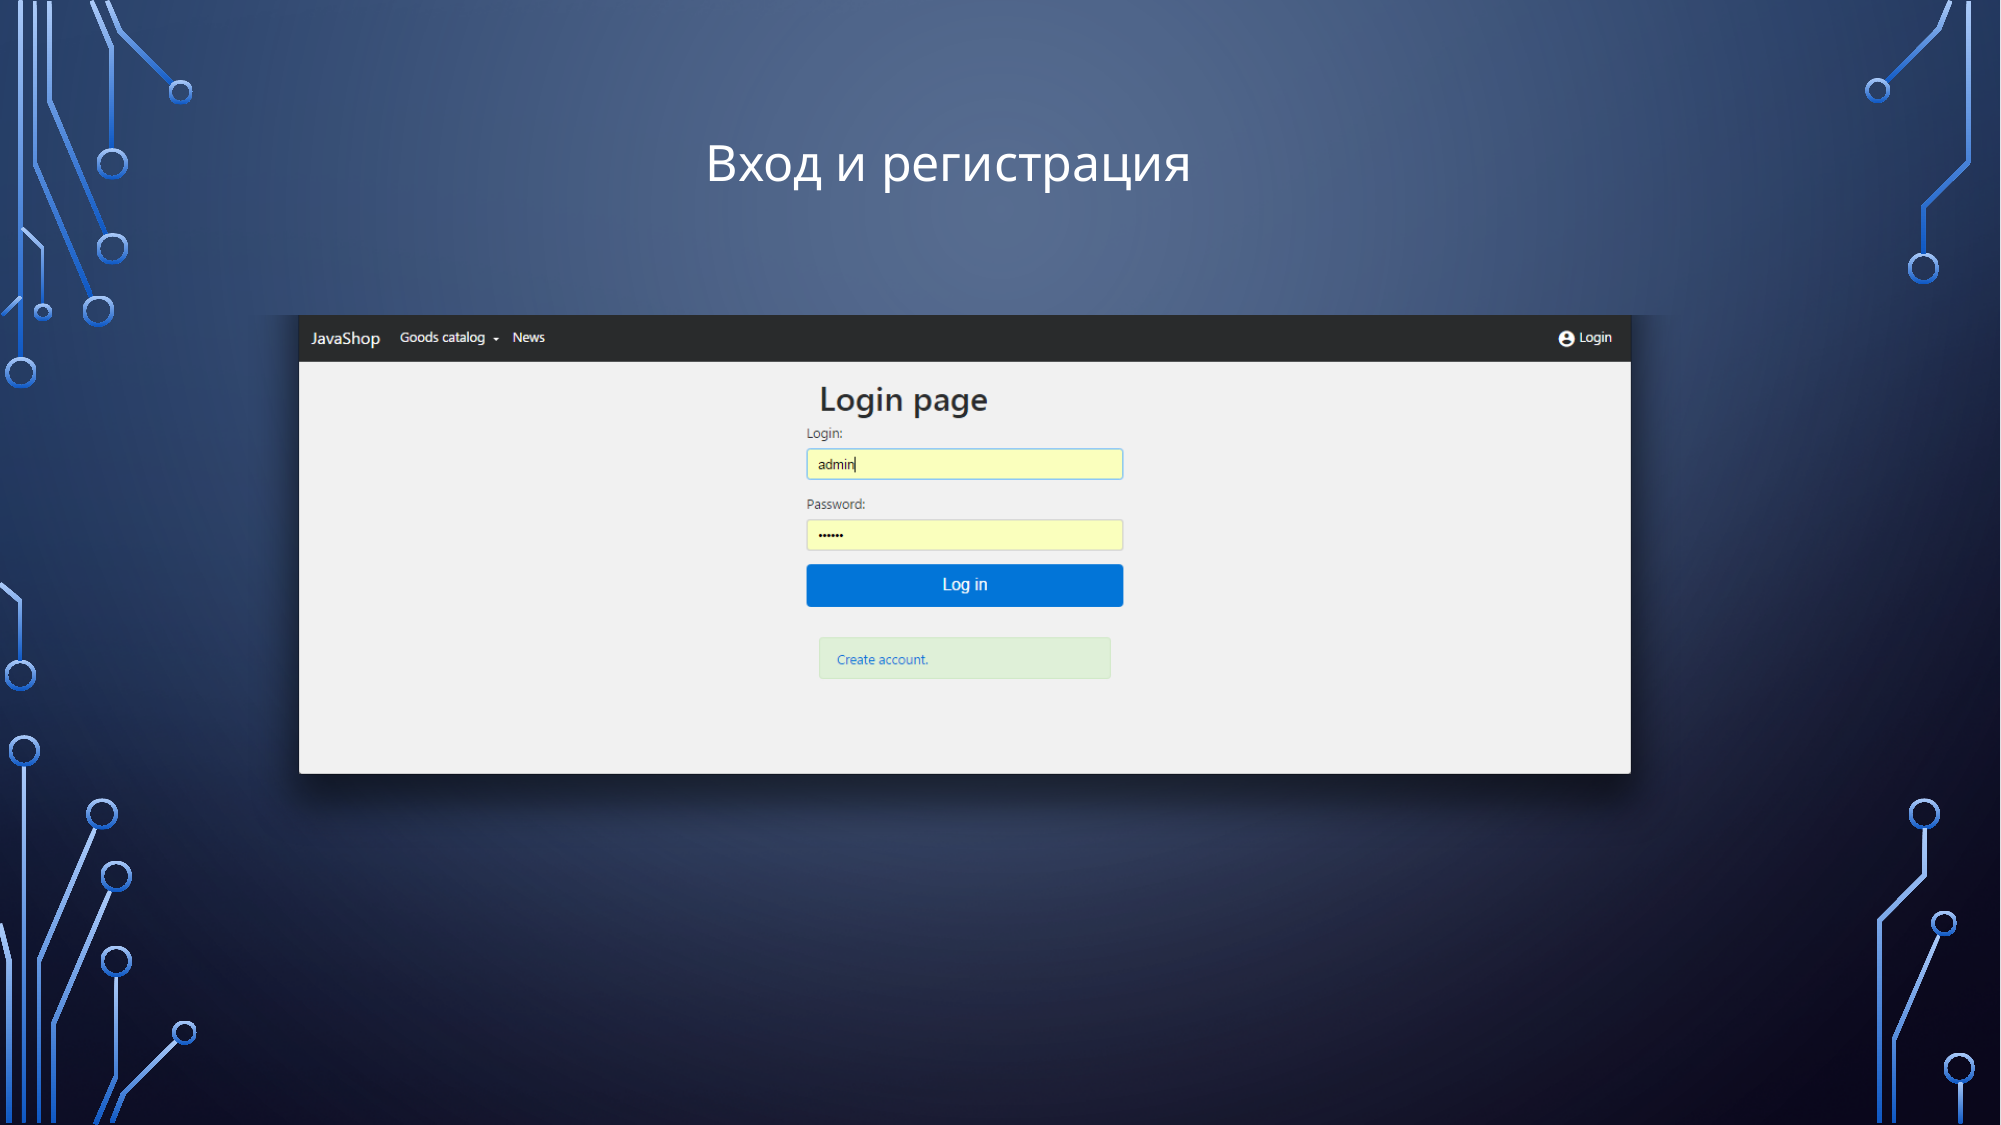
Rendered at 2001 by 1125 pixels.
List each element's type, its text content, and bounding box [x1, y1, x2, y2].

text_box Вход и регистрация [690, 123, 1207, 199]
picture [247, 315, 1682, 848]
